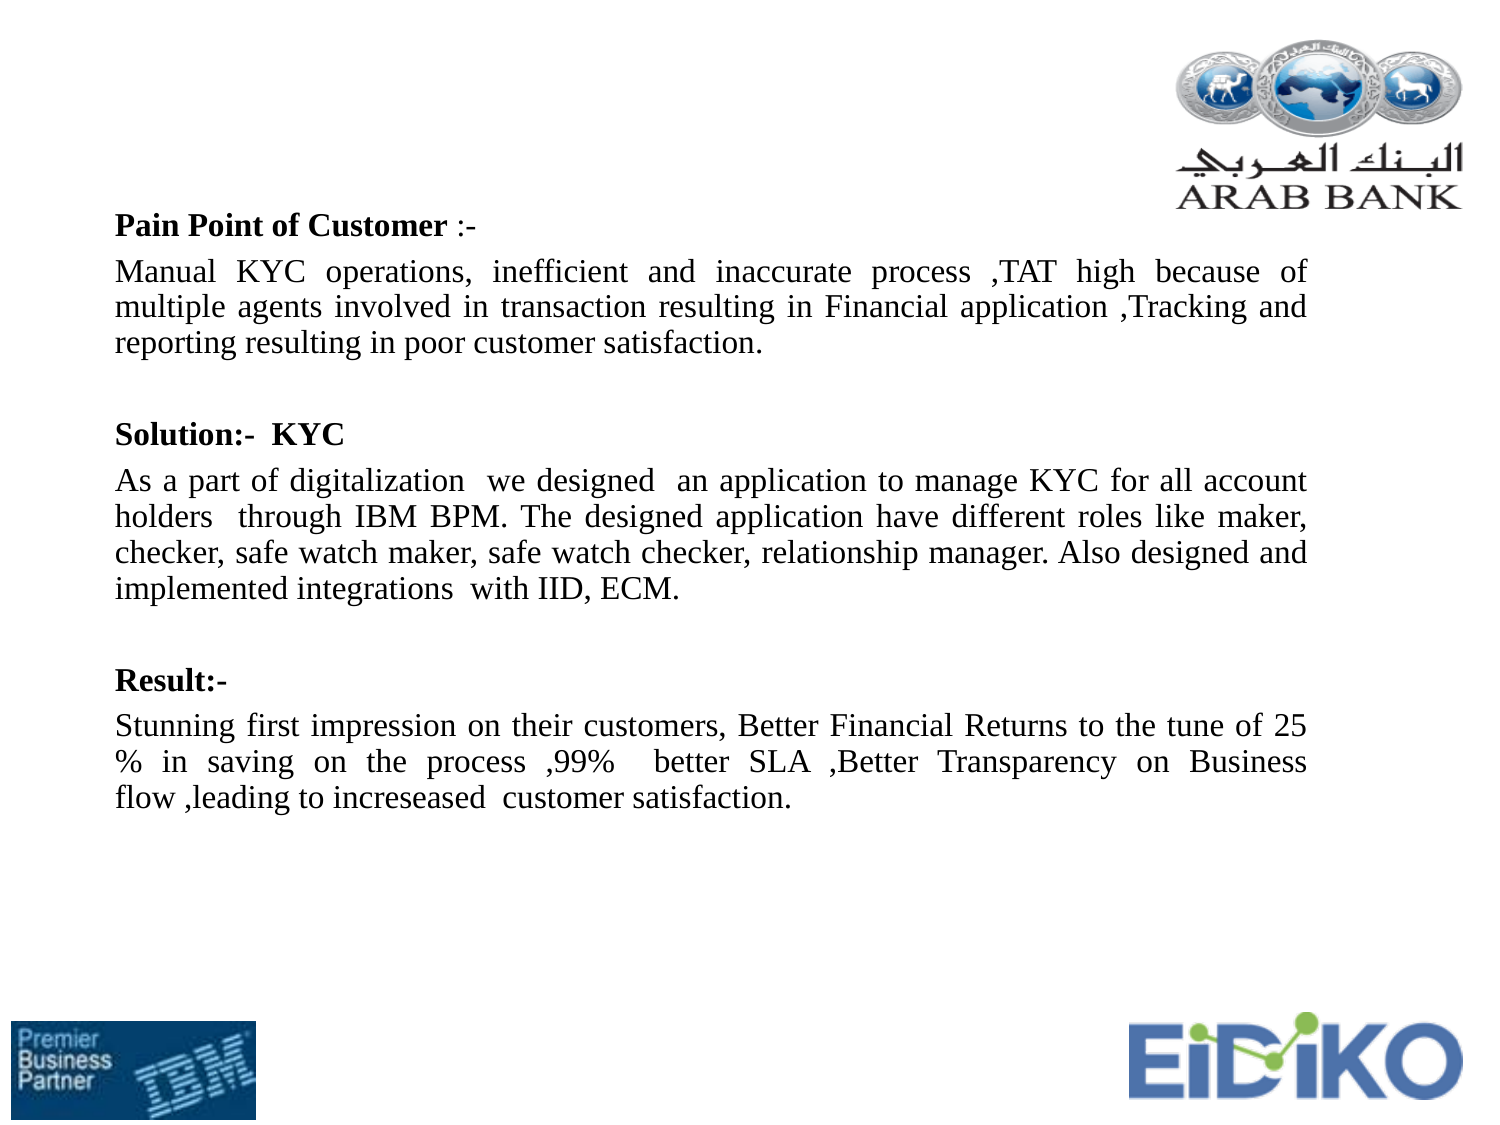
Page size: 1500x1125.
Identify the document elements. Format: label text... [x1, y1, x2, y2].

text_box Pain Point of Customer :- Manual KYC operations, inefficient and inaccurate process ,TAT high because of multiple agents involved in transaction resulting in Financial application ,Tracking and reporting resulting in poor customer satisfaction. Solution:- KYC As a part of digitalization we designed an application to manage KYC for all account holders through IBM BPM. The designed application have different roles like maker, checker, safe watch maker, safe watch checker, relationship manager. Also designed and implemented integrations with IID, ECM. Result:- Stunning first impression on their customers, Better Financial Returns to the tune of 25 % in saving on the process ,99% better SLA ,Better Transparency on Business flow ,leading to increseased customer satisfaction. [99, 199, 1325, 1000]
picture [1174, 37, 1463, 211]
picture [11, 1021, 256, 1120]
picture [1129, 1012, 1463, 1100]
